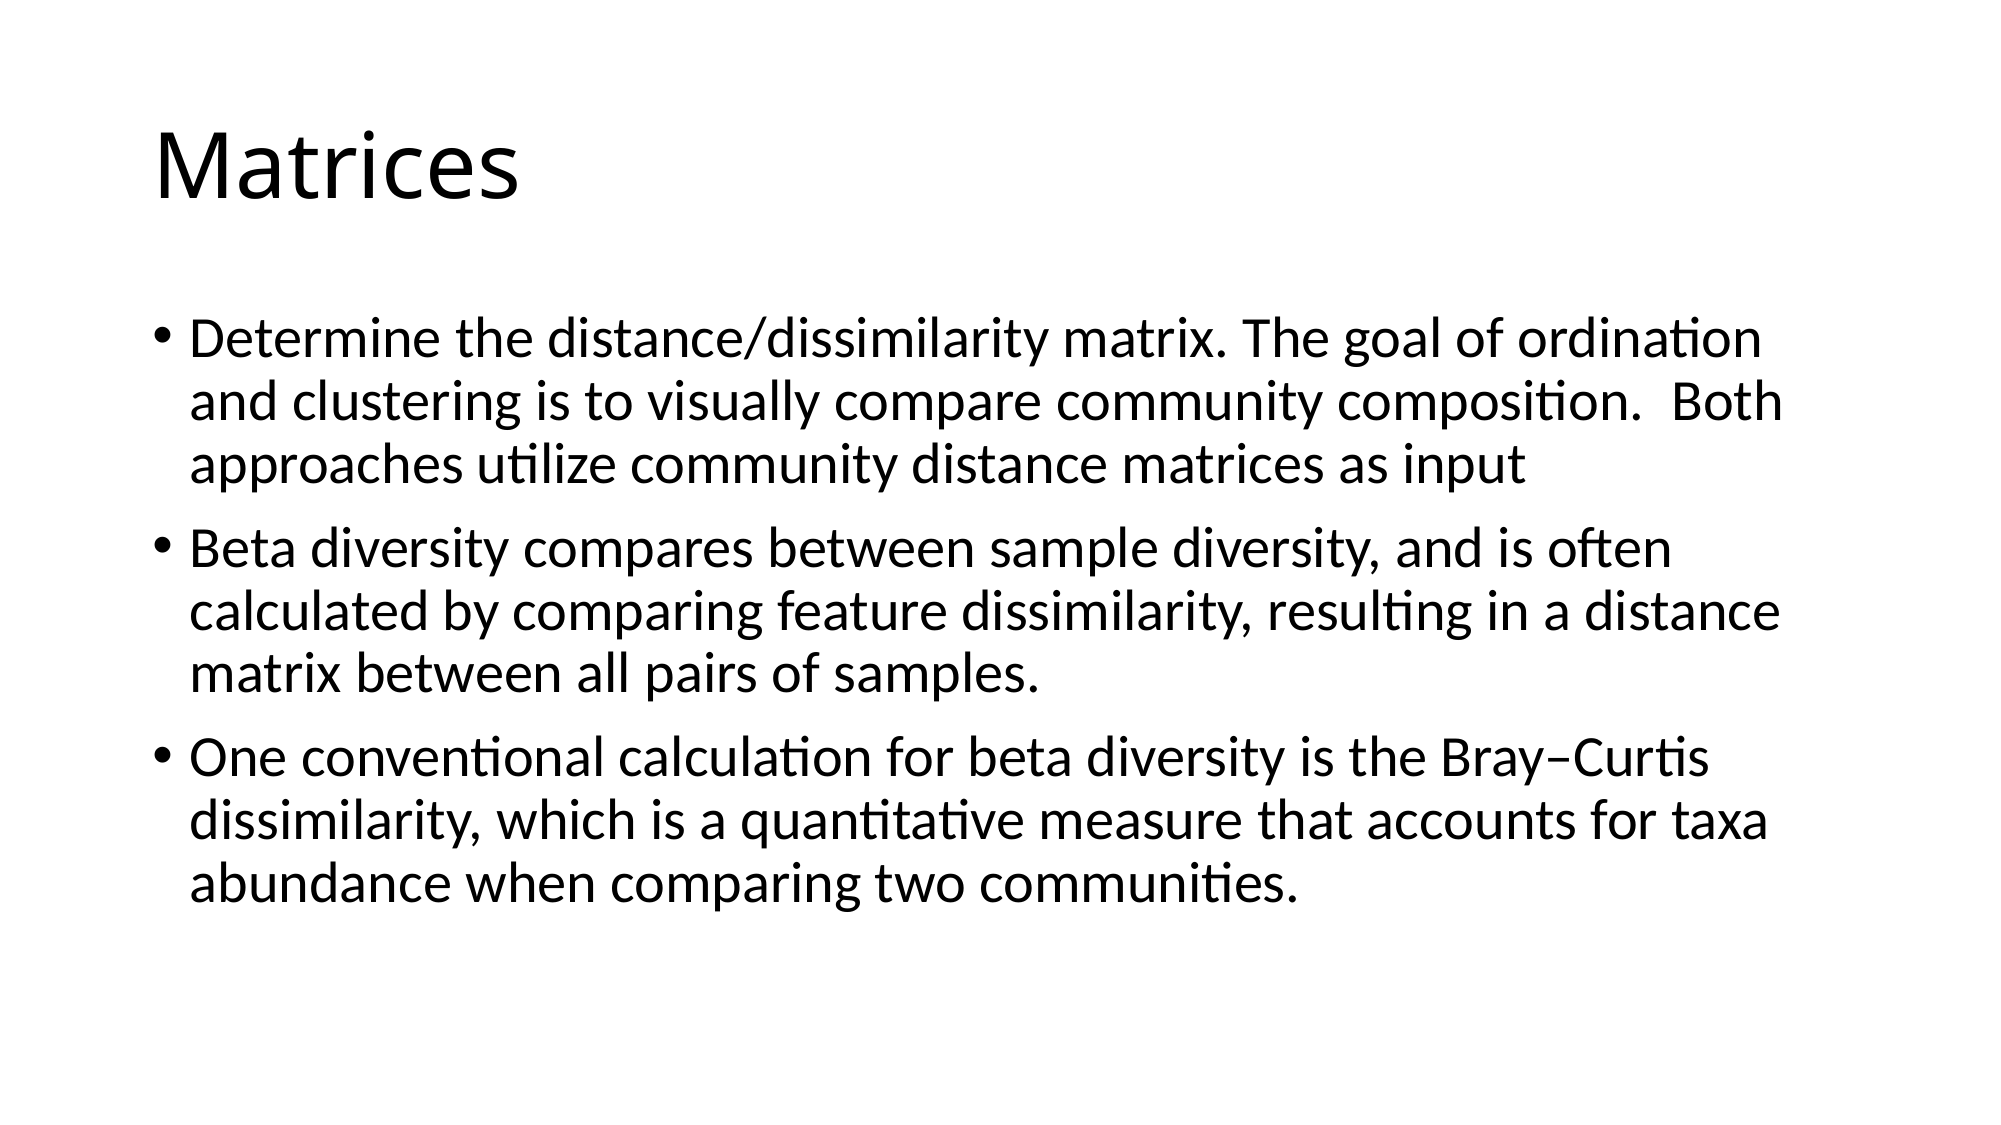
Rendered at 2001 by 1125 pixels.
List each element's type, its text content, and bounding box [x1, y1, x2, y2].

title Matrices [137, 59, 1863, 278]
list Determine the distance/dissimilarity matrix. The goal of ordination and clustering is to visually compare community composition. Both approaches utilize community distance matrices as input Beta diversity compares between sample diversity, and is often calculated by comparing feature dissimilarity, resulting in a distance matrix between all pairs of samples. One conventional calculation for beta diversity is the Bray–Curtis dissimilarity, which is a quantitative measure that accounts for taxa abundance when comparing two communities. [137, 299, 1863, 1014]
